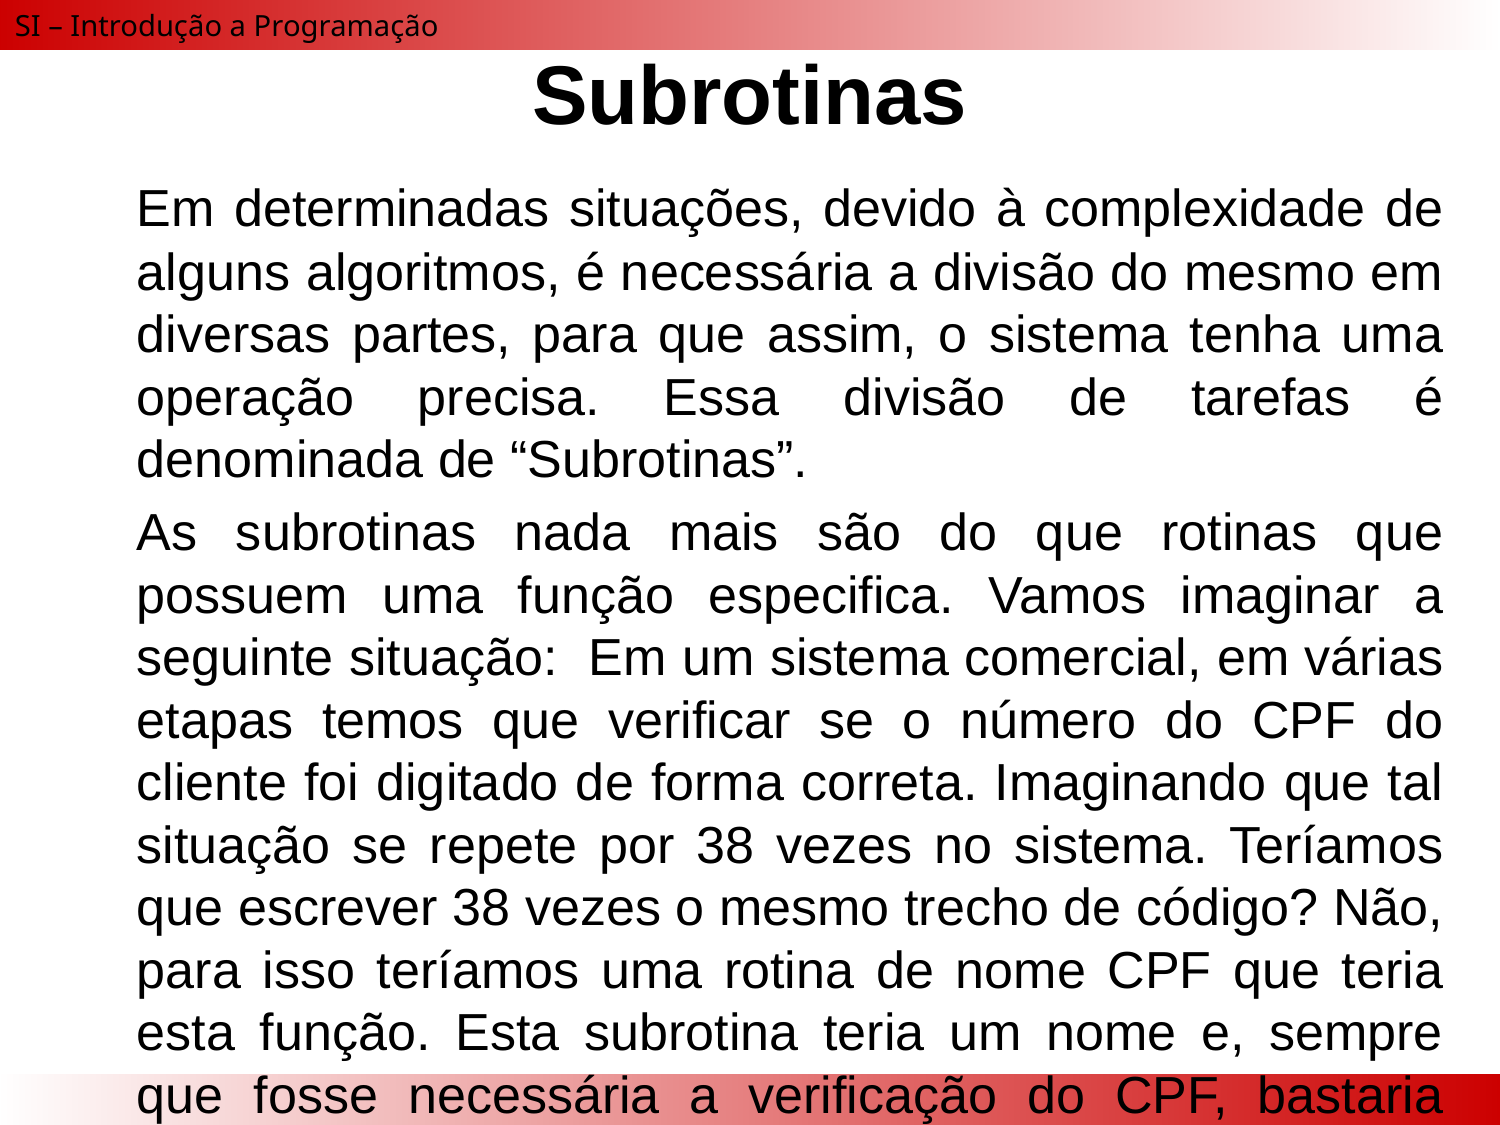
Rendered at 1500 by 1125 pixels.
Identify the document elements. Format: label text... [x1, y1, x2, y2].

list Em determinadas situações, devido à complexidade de alguns algoritmos, é necessária a divisão do mesmo em diversas partes, para que assim, o sistema tenha uma operação precisa. Essa divisão de tarefas é denominada de “Subrotinas”. As subrotinas nada mais são do que rotinas que possuem uma função especifica. Vamos imaginar a seguinte situação: Em um sistema comercial, em várias etapas temos que verificar se o número do CPF do cliente foi digitado de forma correta. Imaginando que tal situação se repete por 38 vezes no sistema. Teríamos que escrever 38 vezes o mesmo trecho de código? Não, para isso teríamos uma rotina de nome CPF que teria esta função. Esta subrotina teria um nome e, sempre que fosse necessária a verificação do CPF, bastaria invocar esta subrotina CPF. [0, 160, 1460, 1001]
title Subrotinas [111, 42, 1388, 140]
